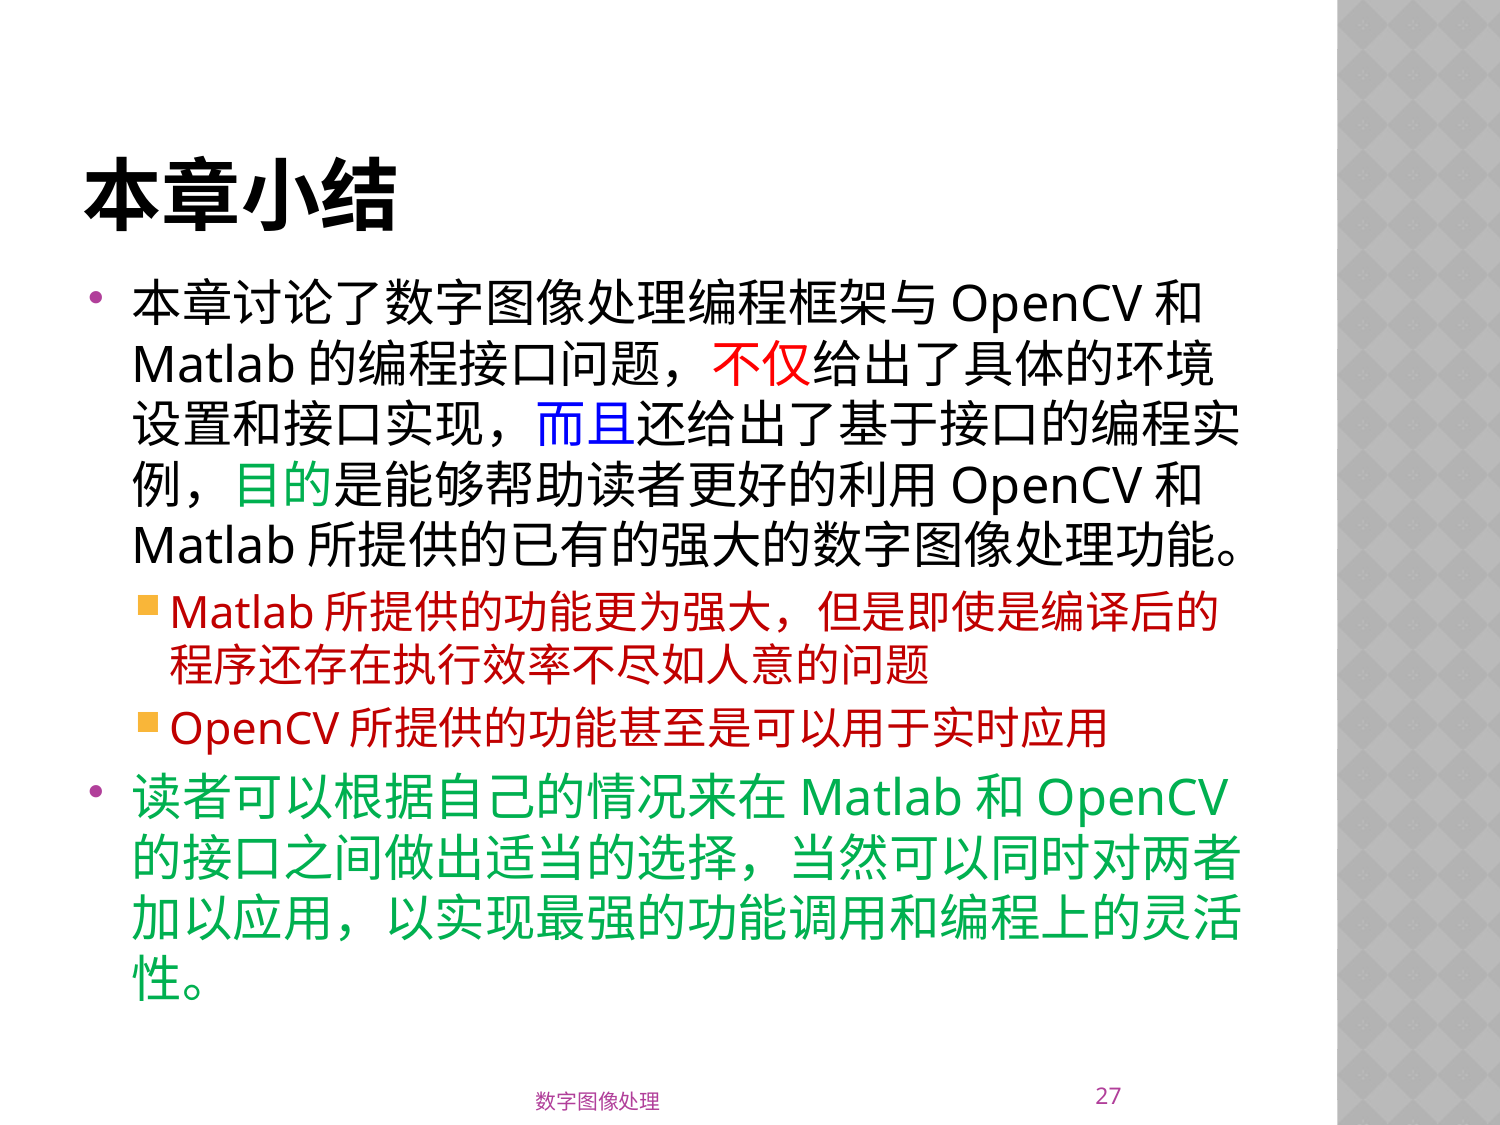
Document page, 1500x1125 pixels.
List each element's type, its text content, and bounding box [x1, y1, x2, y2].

slide_number 27 [1025, 1075, 1122, 1113]
title 本章小结 [75, 52, 1263, 240]
footer 数字图像处理 [75, 1075, 675, 1114]
list 本章讨论了数字图像处理编程框架与OpenCV和Matlab的编程接口问题，不仅给出了具体的环境设置和接口实现，而且还给出了基于接口的编程实例，目的是能够帮助读者更好的利用OpenCV和Matlab所提供的已有的强大的数字图像处理功能。 Matlab所提供的功能更为强大，但是即使是编译后的程序还存在执行效率不尽如人意的问题 OpenCV所提供的功能甚至是可以用于实时应用 读者可以根据自己的情况来在Matlab和OpenCV的接口之间做出适当的选择，当然可以同时对两者加以应用，以实现最强的功能调用和编程上的灵活性。 [75, 264, 1263, 1059]
